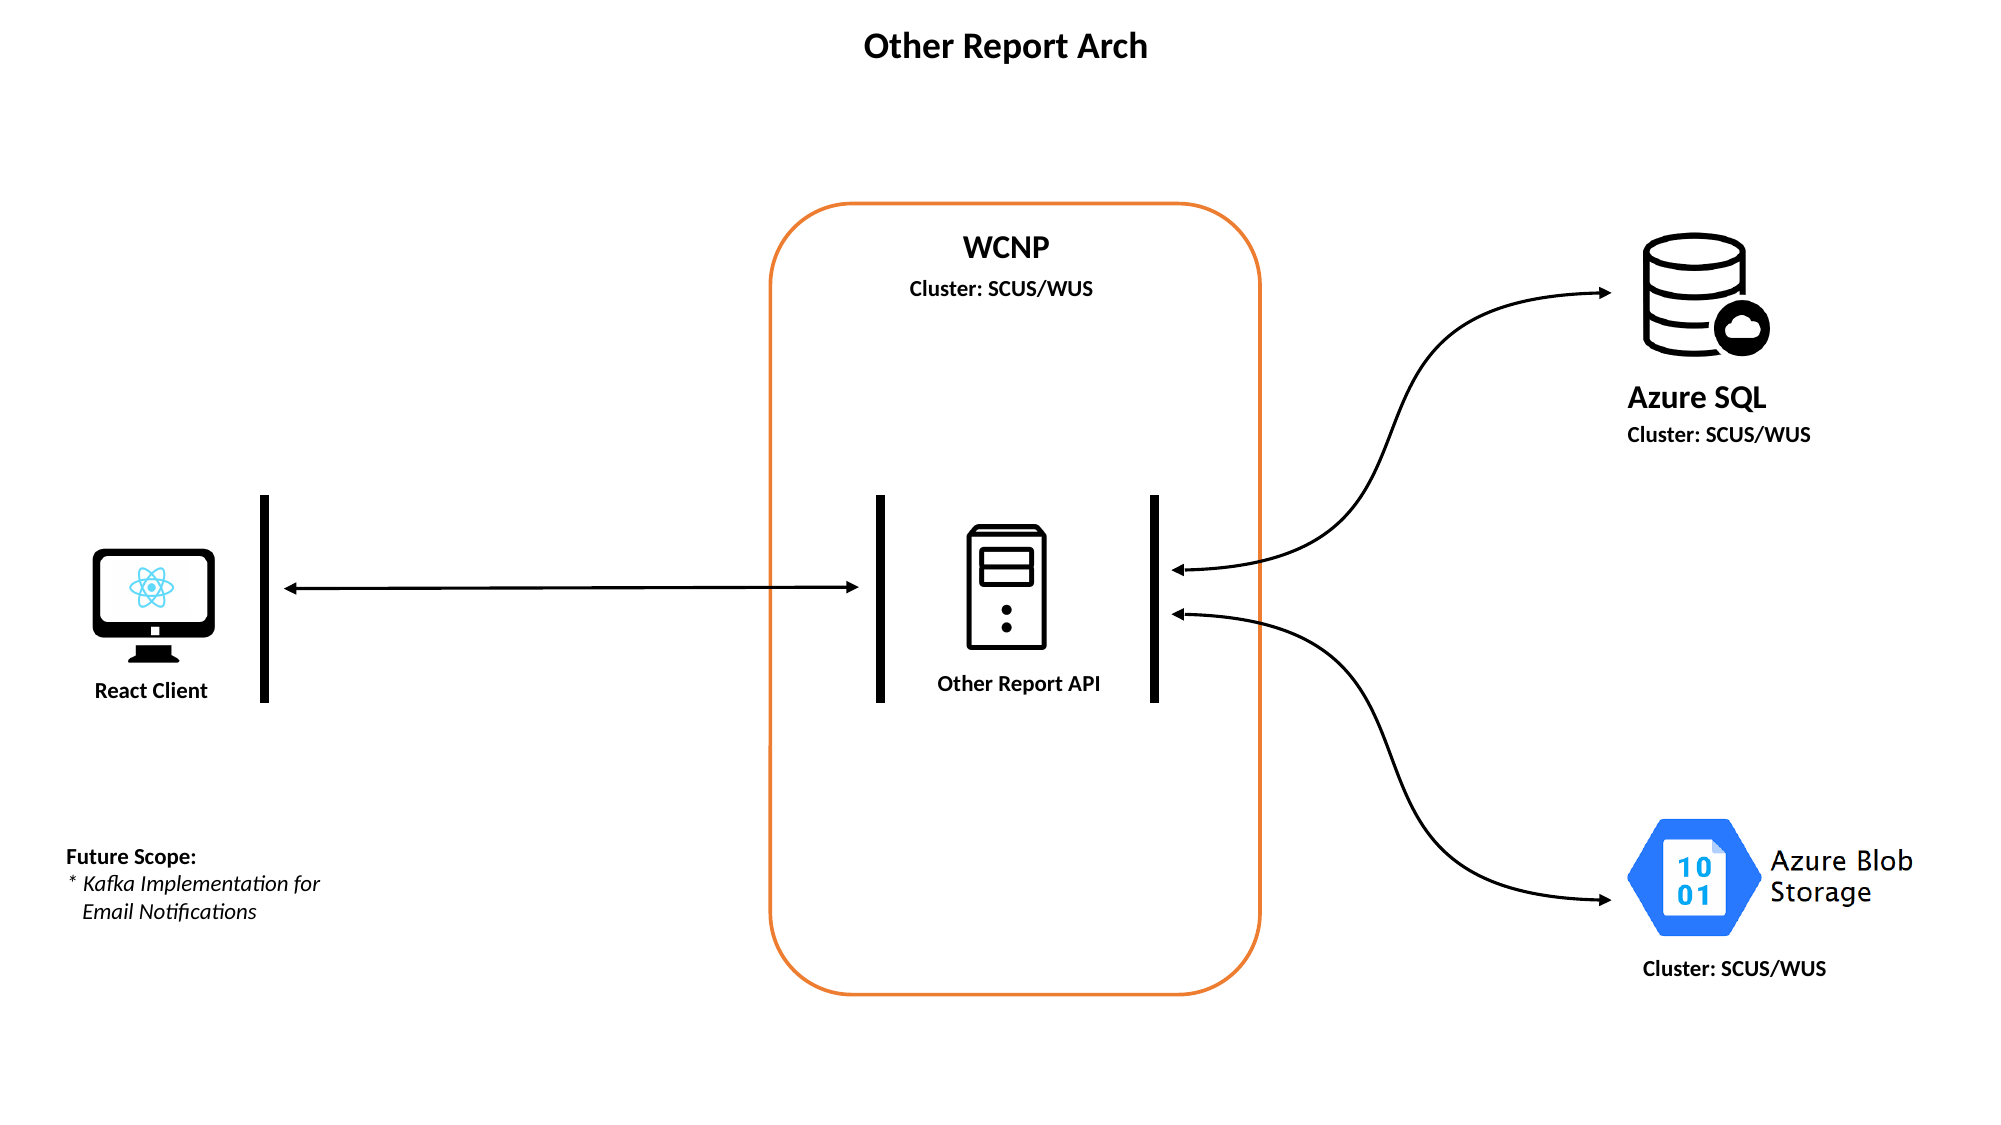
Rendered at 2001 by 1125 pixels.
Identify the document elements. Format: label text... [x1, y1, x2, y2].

text_box React Client [80, 667, 224, 711]
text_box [1171, 614, 1612, 901]
text_box Cluster: SCUS/WUS [1613, 412, 1827, 455]
text_box Cluster: SCUS/WUS [895, 266, 1109, 309]
picture [1611, 794, 1928, 945]
text_box [1150, 495, 1159, 703]
picture [1643, 232, 1770, 358]
picture [91, 543, 216, 668]
text_box Future Scope: * Kafka Implementation for Email Notifications [51, 833, 341, 932]
text_box Other Report API [922, 661, 1116, 704]
text_box Other Report Arch [849, 14, 1164, 74]
text_box [876, 495, 885, 703]
text_box Cluster: SCUS/WUS [1628, 945, 1842, 989]
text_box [1171, 292, 1612, 571]
text_box Azure SQL [1612, 367, 1782, 423]
text_box WCNP [948, 217, 1065, 266]
text_box [769, 202, 1262, 996]
picture [944, 524, 1069, 650]
text_box [260, 495, 269, 703]
